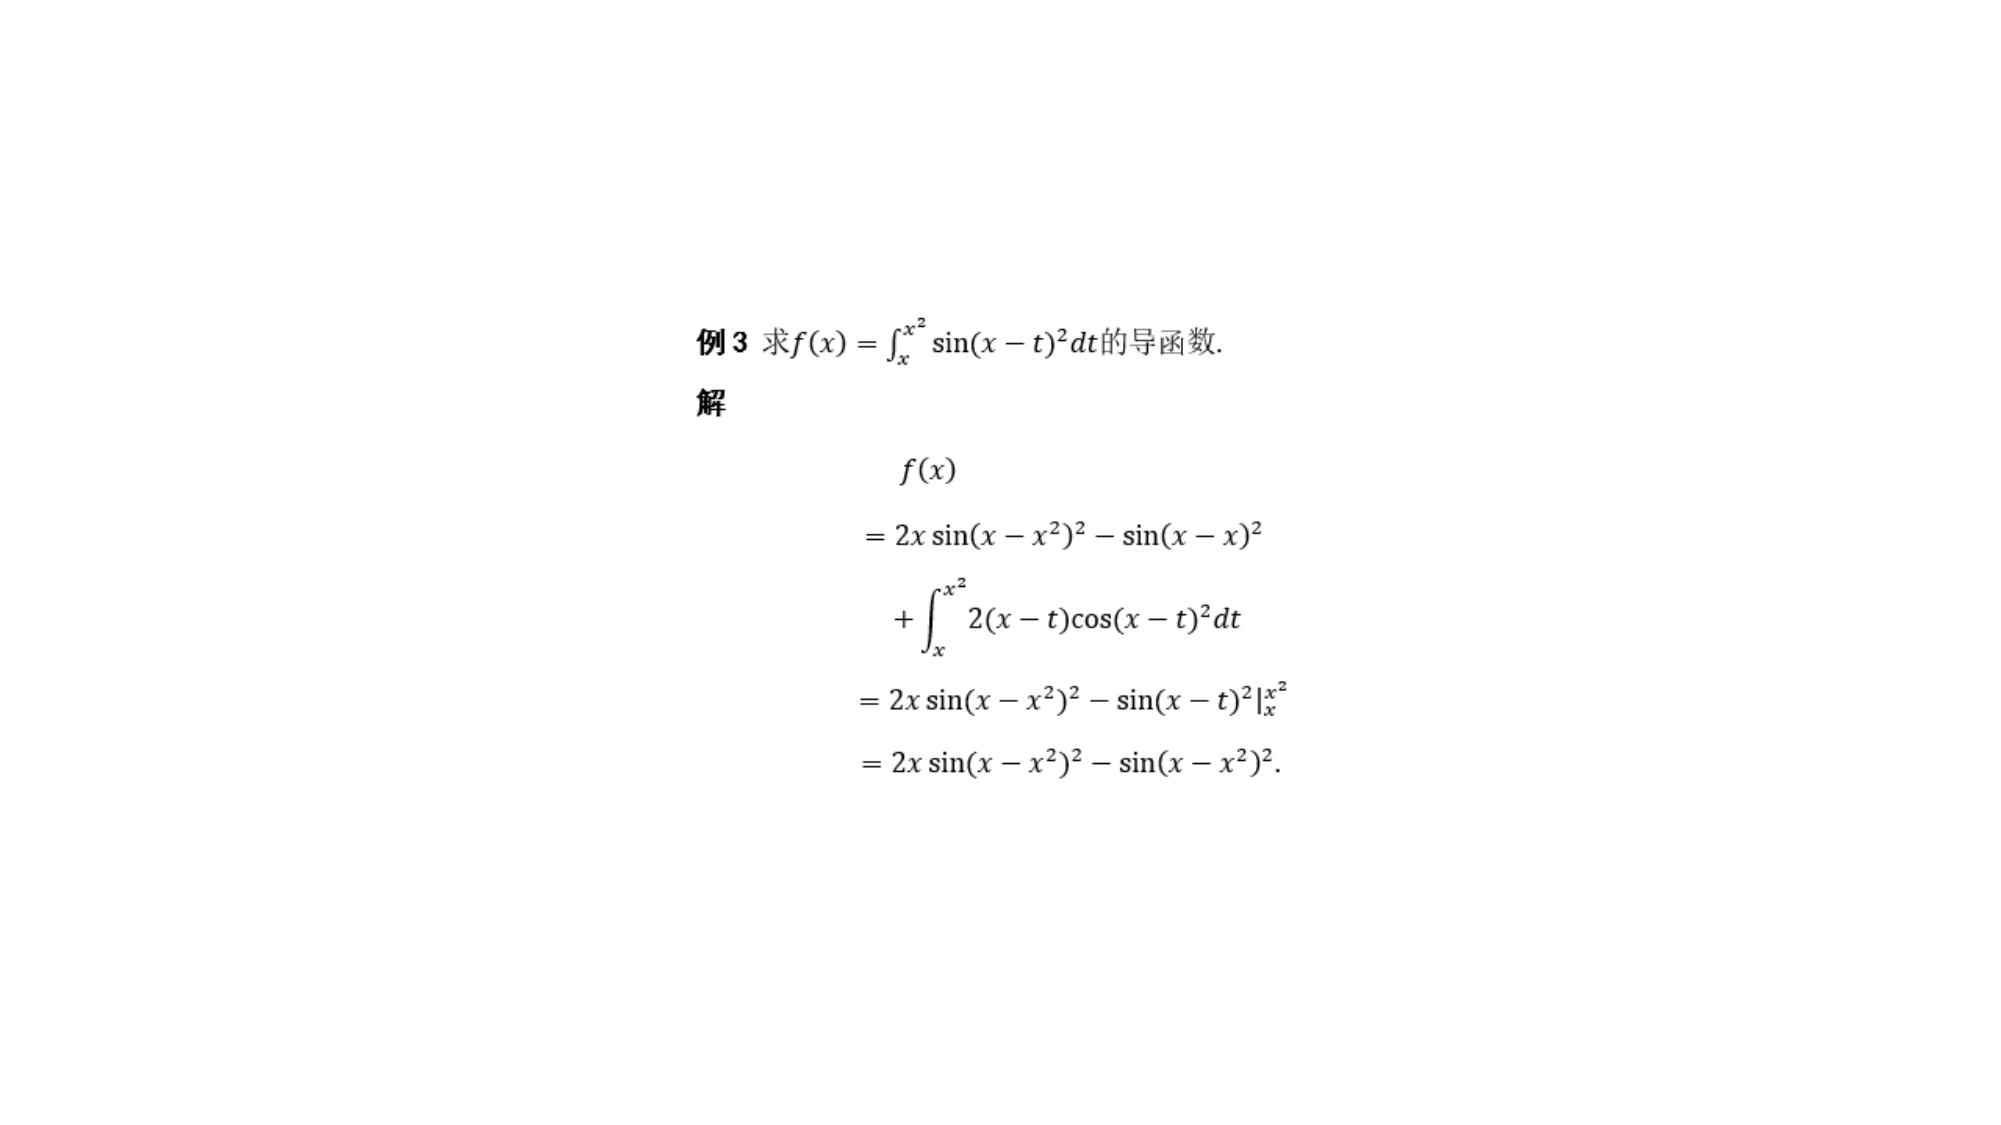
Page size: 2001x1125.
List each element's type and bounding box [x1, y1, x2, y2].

picture [659, 293, 1341, 832]
